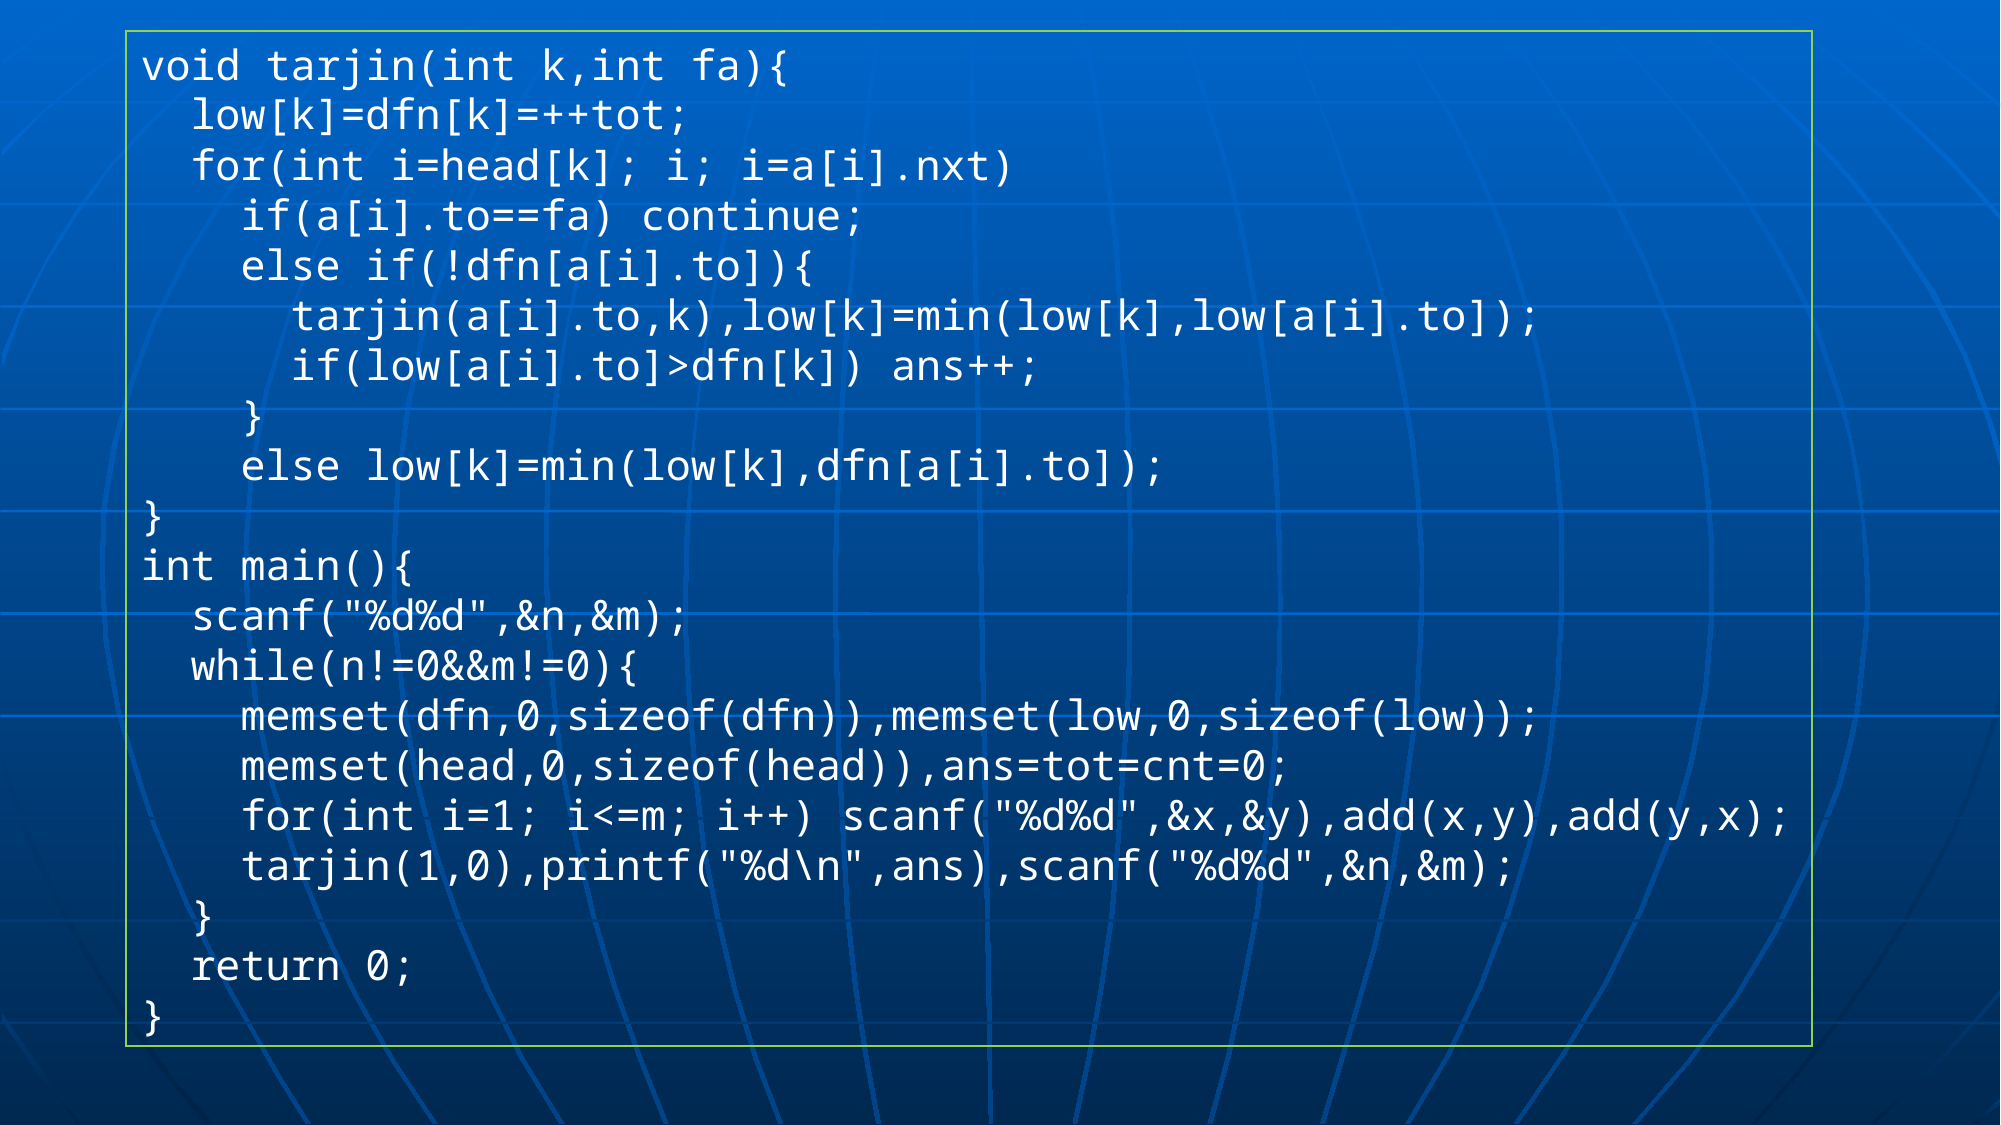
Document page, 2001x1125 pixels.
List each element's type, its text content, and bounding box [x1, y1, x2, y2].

text_box void tarjin(int k,int fa){ low[k]=dfn[k]=++tot; for(int i=head[k]; i; i=a[i].nxt) if(a[i].to==fa) continue; else if(!dfn[a[i].to]){ tarjin(a[i].to,k),low[k]=min(low[k],low[a[i].to]); if(low[a[i].to]>dfn[k]) ans++; } else low[k]=min(low[k],dfn[a[i].to]); } int main(){ scanf("%d%d",&n,&m); while(n!=0&&m!=0){ memset(dfn,0,sizeof(dfn)),memset(low,0,sizeof(low)); memset(head,0,sizeof(head)),ans=tot=cnt=0; for(int i=1; i<=m; i++) scanf("%d%d",&x,&y),add(x,y),add(y,x); tarjin(1,0),printf("%d\n",ans),scanf("%d%d",&n,&m); } return 0; } [125, 31, 1812, 1047]
